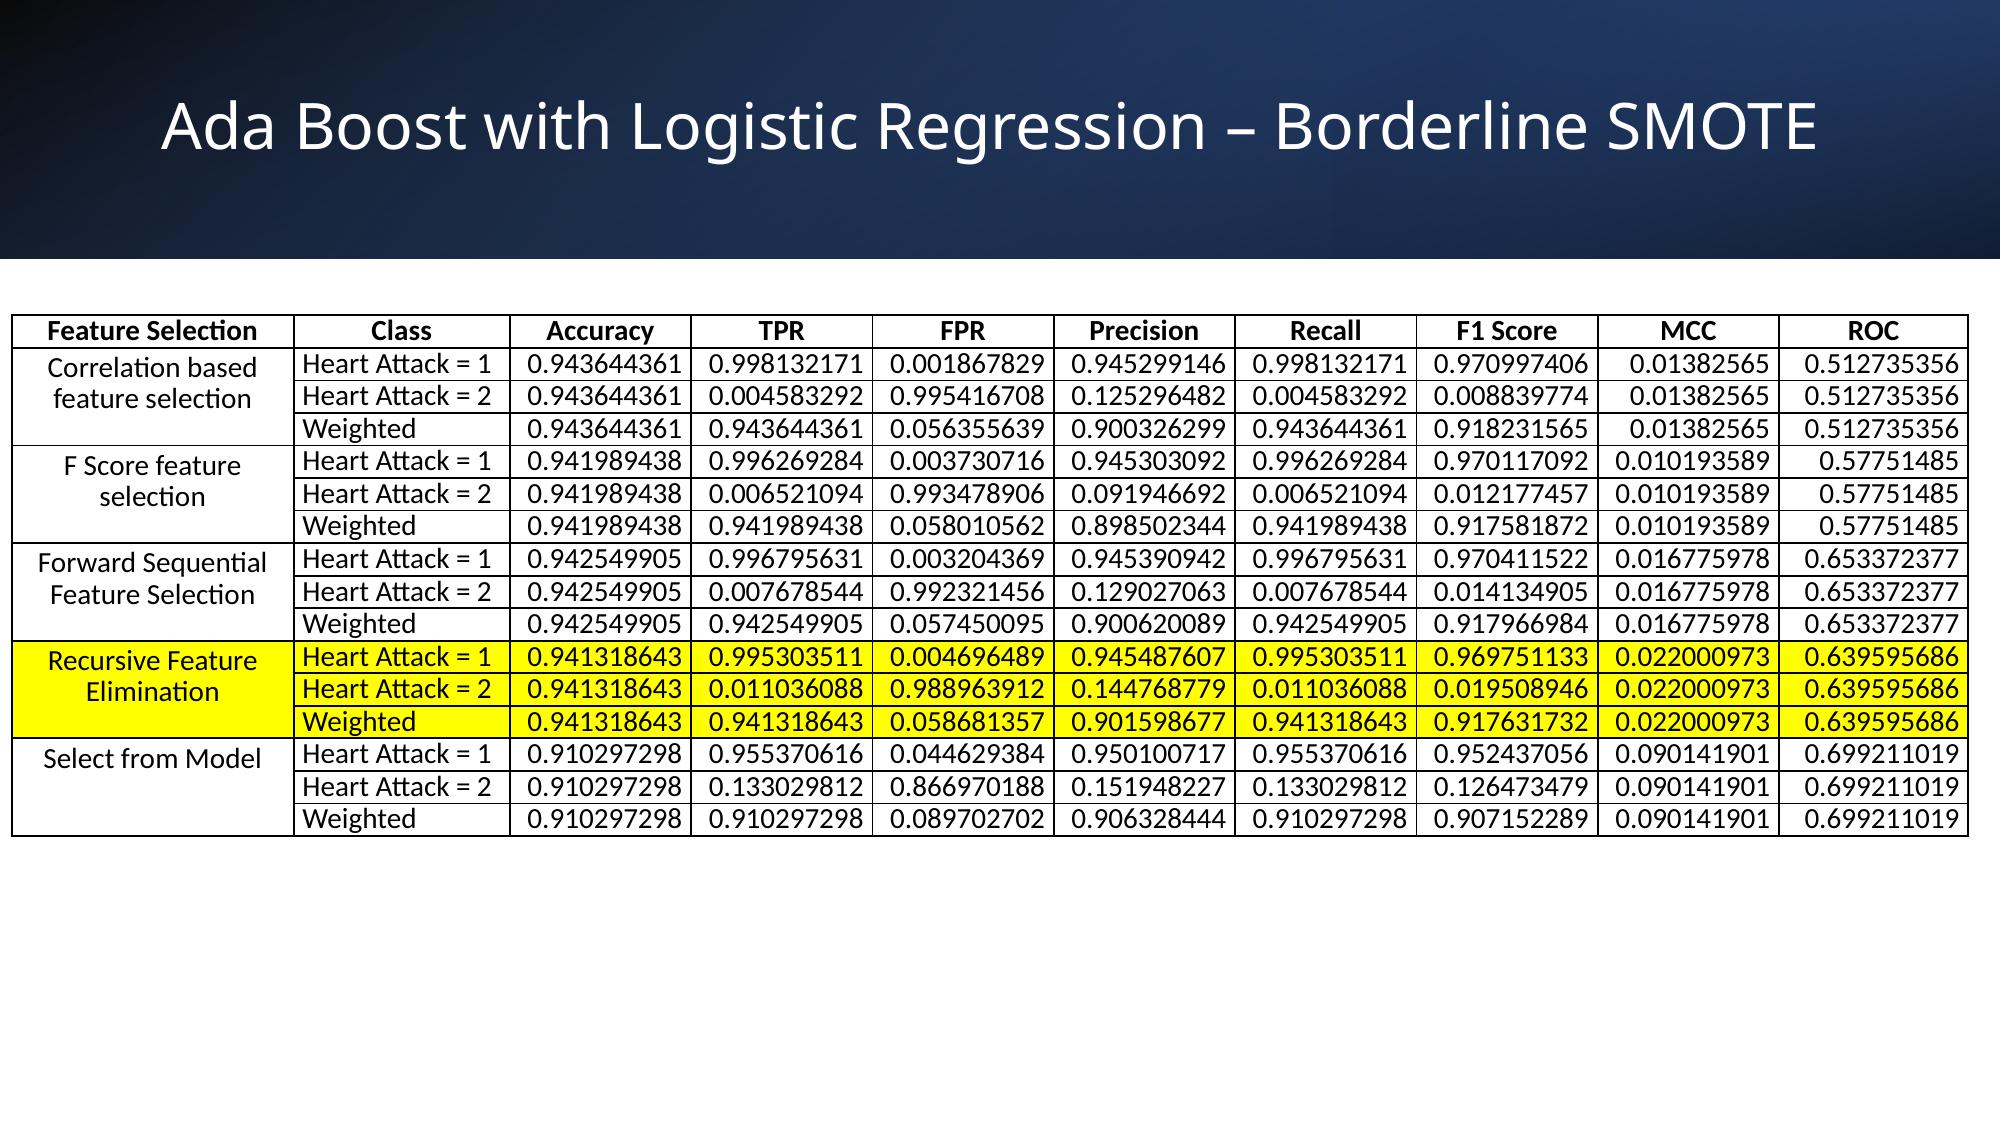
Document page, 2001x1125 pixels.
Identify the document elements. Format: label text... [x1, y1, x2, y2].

table_header FPR [873, 316, 1053, 347]
table_cell 0.942549905 [692, 609, 872, 640]
table_cell 0.952437056 [1417, 739, 1597, 770]
table_cell 0.970411522 [1417, 544, 1597, 575]
table_cell 0.945303092 [1055, 446, 1234, 477]
table_cell Weighted [295, 609, 509, 640]
table_cell 0.941318643 [1236, 707, 1416, 737]
table_cell 0.917581872 [1417, 511, 1597, 542]
table_cell 0.653372377 [1780, 544, 1967, 575]
table_header Precision [1055, 316, 1234, 347]
table_cell 0.941318643 [511, 674, 690, 705]
table_cell 0.639595686 [1780, 642, 1967, 672]
table_cell Weighted [295, 414, 509, 445]
table_cell 0.058681357 [873, 707, 1053, 737]
table_cell 0.01382565 [1599, 414, 1778, 445]
table_cell 0.941989438 [511, 446, 690, 477]
table_header Recall [1236, 316, 1416, 347]
table_cell 0.995416708 [873, 381, 1053, 412]
table_cell 0.57751485 [1780, 511, 1967, 542]
table_cell Heart Attack = 1 [295, 544, 509, 575]
table_cell 0.943644361 [511, 381, 690, 412]
table_header ROC [1780, 316, 1967, 347]
table_cell 0.058010562 [873, 511, 1053, 542]
table_cell 0.004583292 [692, 381, 872, 412]
table_cell Heart Attack = 2 [295, 381, 509, 412]
table_cell 0.008839774 [1417, 381, 1597, 412]
table_cell 0.910297298 [511, 804, 690, 835]
table_cell F Score feature selection [13, 446, 293, 542]
table_cell Heart Attack = 2 [295, 772, 509, 803]
table_cell 0.995303511 [692, 642, 872, 672]
table_cell 0.011036088 [1236, 674, 1416, 705]
table_cell 0.998132171 [692, 349, 872, 380]
table_cell 0.941318643 [511, 707, 690, 737]
table_cell 0.653372377 [1780, 577, 1967, 607]
table_cell Heart Attack = 1 [295, 446, 509, 477]
table_cell 0.639595686 [1780, 707, 1967, 737]
table_cell 0.007678544 [692, 577, 872, 607]
table_cell 0.016775978 [1599, 609, 1778, 640]
table_cell 0.090141901 [1599, 804, 1778, 835]
table_cell 0.901598677 [1055, 707, 1234, 737]
table_cell 0.910297298 [511, 739, 690, 770]
table_cell 0.003730716 [873, 446, 1053, 477]
table_cell 0.512735356 [1780, 414, 1967, 445]
table_cell 0.133029812 [692, 772, 872, 803]
table_cell 0.917966984 [1417, 609, 1597, 640]
table_cell 0.945299146 [1055, 349, 1234, 380]
table_cell 0.942549905 [511, 544, 690, 575]
table_cell 0.995303511 [1236, 642, 1416, 672]
table_cell 0.512735356 [1780, 349, 1967, 380]
table_cell 0.01382565 [1599, 349, 1778, 380]
table_cell 0.943644361 [511, 349, 690, 380]
table_cell Weighted [295, 707, 509, 737]
table_cell Weighted [295, 804, 509, 835]
table_cell 0.970997406 [1417, 349, 1597, 380]
table_cell 0.900326299 [1055, 414, 1234, 445]
table_cell 0.906328444 [1055, 804, 1234, 835]
table_cell 0.012177457 [1417, 479, 1597, 510]
table_cell 0.918231565 [1417, 414, 1597, 445]
table_cell 0.010193589 [1599, 511, 1778, 542]
table_cell 0.996795631 [692, 544, 872, 575]
table_header Accuracy [511, 316, 690, 347]
table_cell 0.090141901 [1599, 772, 1778, 803]
table_cell 0.945487607 [1055, 642, 1234, 672]
table_cell 0.942549905 [511, 577, 690, 607]
table_cell Select from Model [13, 739, 293, 835]
table_cell 0.942549905 [511, 609, 690, 640]
table_cell 0.943644361 [1236, 414, 1416, 445]
table_cell 0.639595686 [1780, 674, 1967, 705]
table_cell 0.699211019 [1780, 772, 1967, 803]
table_header Class [295, 316, 509, 347]
table_cell 0.910297298 [511, 772, 690, 803]
text_box [0, 260, 2000, 1125]
text_box [0, 0, 2000, 260]
table_cell Heart Attack = 1 [295, 739, 509, 770]
table_cell 0.943644361 [511, 414, 690, 445]
table_cell 0.992321456 [873, 577, 1053, 607]
table_cell Weighted [295, 511, 509, 542]
table_cell 0.917631732 [1417, 707, 1597, 737]
table_cell 0.907152289 [1417, 804, 1597, 835]
table_cell 0.056355639 [873, 414, 1053, 445]
table_cell 0.910297298 [692, 804, 872, 835]
table_cell 0.091946692 [1055, 479, 1234, 510]
table_cell 0.022000973 [1599, 642, 1778, 672]
table_header F1 Score [1417, 316, 1597, 347]
table_cell 0.955370616 [1236, 739, 1416, 770]
table_cell 0.133029812 [1236, 772, 1416, 803]
table_cell Heart Attack = 2 [295, 674, 509, 705]
table_cell Heart Attack = 1 [295, 349, 509, 380]
table_cell 0.900620089 [1055, 609, 1234, 640]
table_cell 0.006521094 [1236, 479, 1416, 510]
table_cell 0.004696489 [873, 642, 1053, 672]
table_cell 0.941318643 [692, 707, 872, 737]
table_cell 0.699211019 [1780, 804, 1967, 835]
table_cell Heart Attack = 1 [295, 642, 509, 672]
table_cell 0.089702702 [873, 804, 1053, 835]
table_cell 0.125296482 [1055, 381, 1234, 412]
table_cell 0.016775978 [1599, 544, 1778, 575]
table_cell 0.898502344 [1055, 511, 1234, 542]
table_cell 0.942549905 [1236, 609, 1416, 640]
table_cell 0.144768779 [1055, 674, 1234, 705]
table_header TPR [692, 316, 872, 347]
table_cell 0.699211019 [1780, 739, 1967, 770]
table_cell Heart Attack = 2 [295, 479, 509, 510]
table_cell 0.003204369 [873, 544, 1053, 575]
table_cell 0.010193589 [1599, 479, 1778, 510]
table_cell 0.943644361 [692, 414, 872, 445]
table_cell 0.941989438 [511, 511, 690, 542]
table_cell 0.941989438 [511, 479, 690, 510]
table_cell 0.129027063 [1055, 577, 1234, 607]
table_cell Recursive Feature Elimination [13, 642, 293, 737]
table_cell 0.955370616 [692, 739, 872, 770]
table_cell Forward Sequential Feature Selection [13, 544, 293, 640]
table_cell 0.993478906 [873, 479, 1053, 510]
table_cell 0.006521094 [692, 479, 872, 510]
table_cell Heart Attack = 2 [295, 577, 509, 607]
table_cell 0.910297298 [1236, 804, 1416, 835]
table_cell 0.001867829 [873, 349, 1053, 380]
table_cell 0.945390942 [1055, 544, 1234, 575]
table_cell 0.022000973 [1599, 707, 1778, 737]
table_cell 0.866970188 [873, 772, 1053, 803]
table_cell 0.57751485 [1780, 446, 1967, 477]
table_cell 0.010193589 [1599, 446, 1778, 477]
table_cell 0.653372377 [1780, 609, 1967, 640]
table_cell 0.01382565 [1599, 381, 1778, 412]
table_cell 0.151948227 [1055, 772, 1234, 803]
table_cell 0.014134905 [1417, 577, 1597, 607]
table_cell 0.512735356 [1780, 381, 1967, 412]
table_cell 0.016775978 [1599, 577, 1778, 607]
table_cell 0.057450095 [873, 609, 1053, 640]
table_cell 0.969751133 [1417, 642, 1597, 672]
table_cell 0.950100717 [1055, 739, 1234, 770]
table_cell 0.996269284 [1236, 446, 1416, 477]
table_header MCC [1599, 316, 1778, 347]
table_cell 0.998132171 [1236, 349, 1416, 380]
table_cell 0.941989438 [692, 511, 872, 542]
table_cell 0.996795631 [1236, 544, 1416, 575]
title Ada Boost with Logistic Regression – Borderline SMOTE [107, 57, 1873, 202]
table_cell 0.996269284 [692, 446, 872, 477]
table_cell 0.011036088 [692, 674, 872, 705]
table_cell 0.126473479 [1417, 772, 1597, 803]
table_cell 0.004583292 [1236, 381, 1416, 412]
table_cell 0.019508946 [1417, 674, 1597, 705]
table_cell 0.044629384 [873, 739, 1053, 770]
table_cell 0.970117092 [1417, 446, 1597, 477]
table_header Feature Selection [13, 316, 293, 347]
table_cell 0.57751485 [1780, 479, 1967, 510]
table_cell 0.941318643 [511, 642, 690, 672]
table_cell Correlation based feature selection [13, 349, 293, 445]
table_cell 0.007678544 [1236, 577, 1416, 607]
table_cell 0.022000973 [1599, 674, 1778, 705]
table_cell 0.090141901 [1599, 739, 1778, 770]
table_cell 0.941989438 [1236, 511, 1416, 542]
table_cell 0.988963912 [873, 674, 1053, 705]
